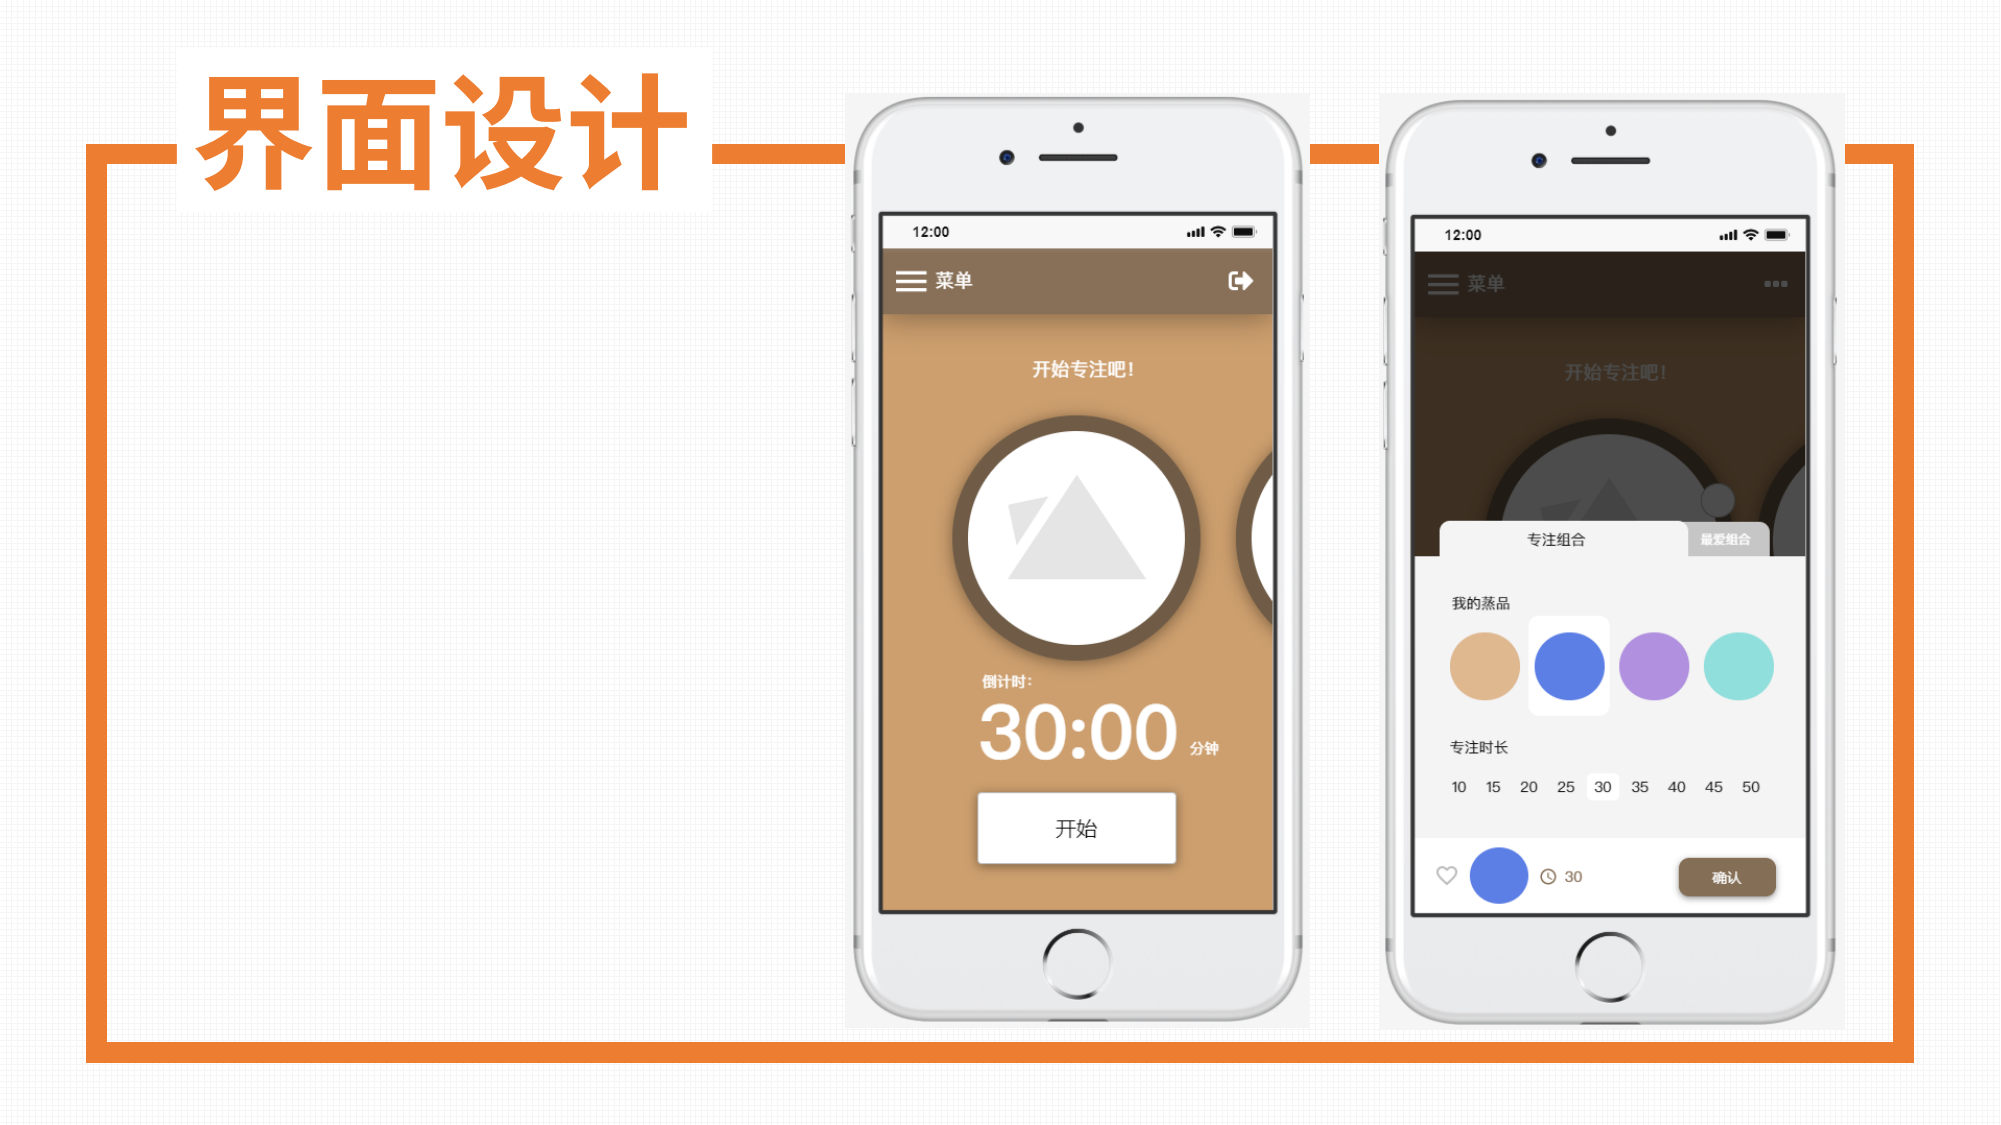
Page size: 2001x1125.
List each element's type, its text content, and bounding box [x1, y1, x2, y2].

picture [845, 94, 1310, 1028]
text_box 界面设计 [176, 47, 713, 213]
text_box [96, 153, 1904, 1054]
picture [1379, 94, 1845, 1029]
